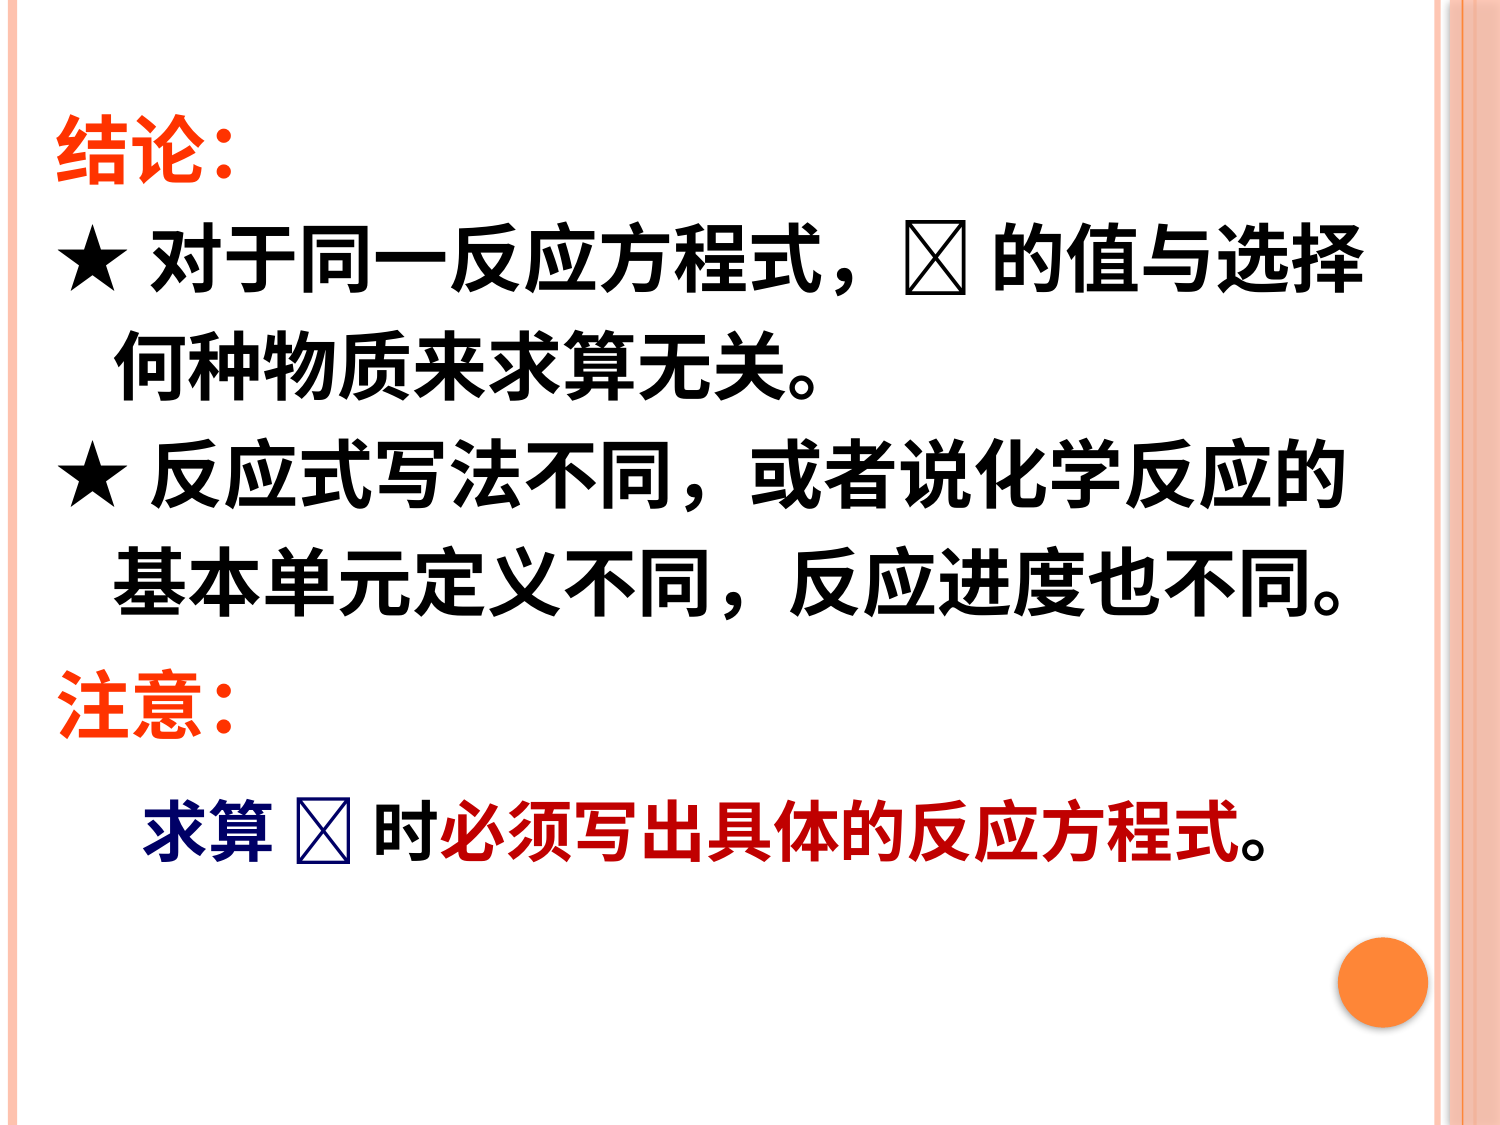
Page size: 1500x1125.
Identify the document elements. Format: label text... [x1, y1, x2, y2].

slide_number [1333, 940, 1434, 1026]
text_box 结论： ★对于同一反应方程式， 的值与选择何种物质来求算无关。 ★反应式写法不同，或者说化学反应的基本单元定义不同，反应进度也不同。 注意： 求算  时必须写出具体的反应方程式。 [41, 78, 1400, 866]
